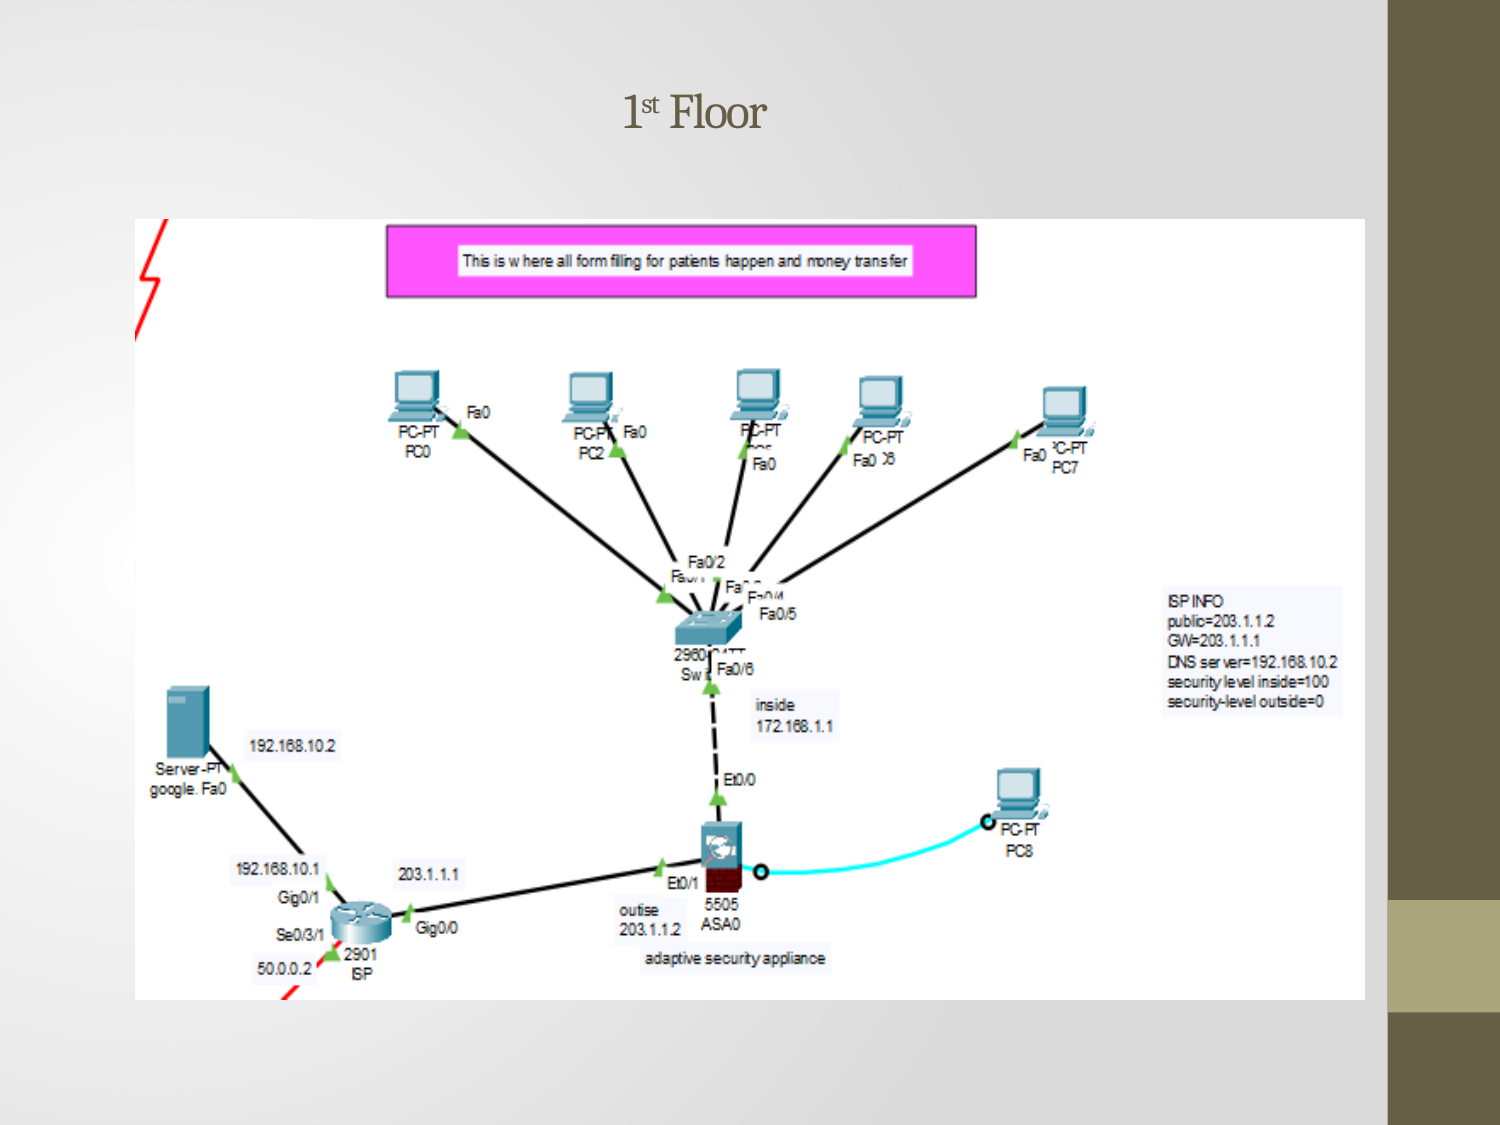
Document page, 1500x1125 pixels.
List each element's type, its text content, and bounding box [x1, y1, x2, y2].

picture [135, 219, 1365, 1000]
title 1st Floor [75, 45, 1325, 173]
